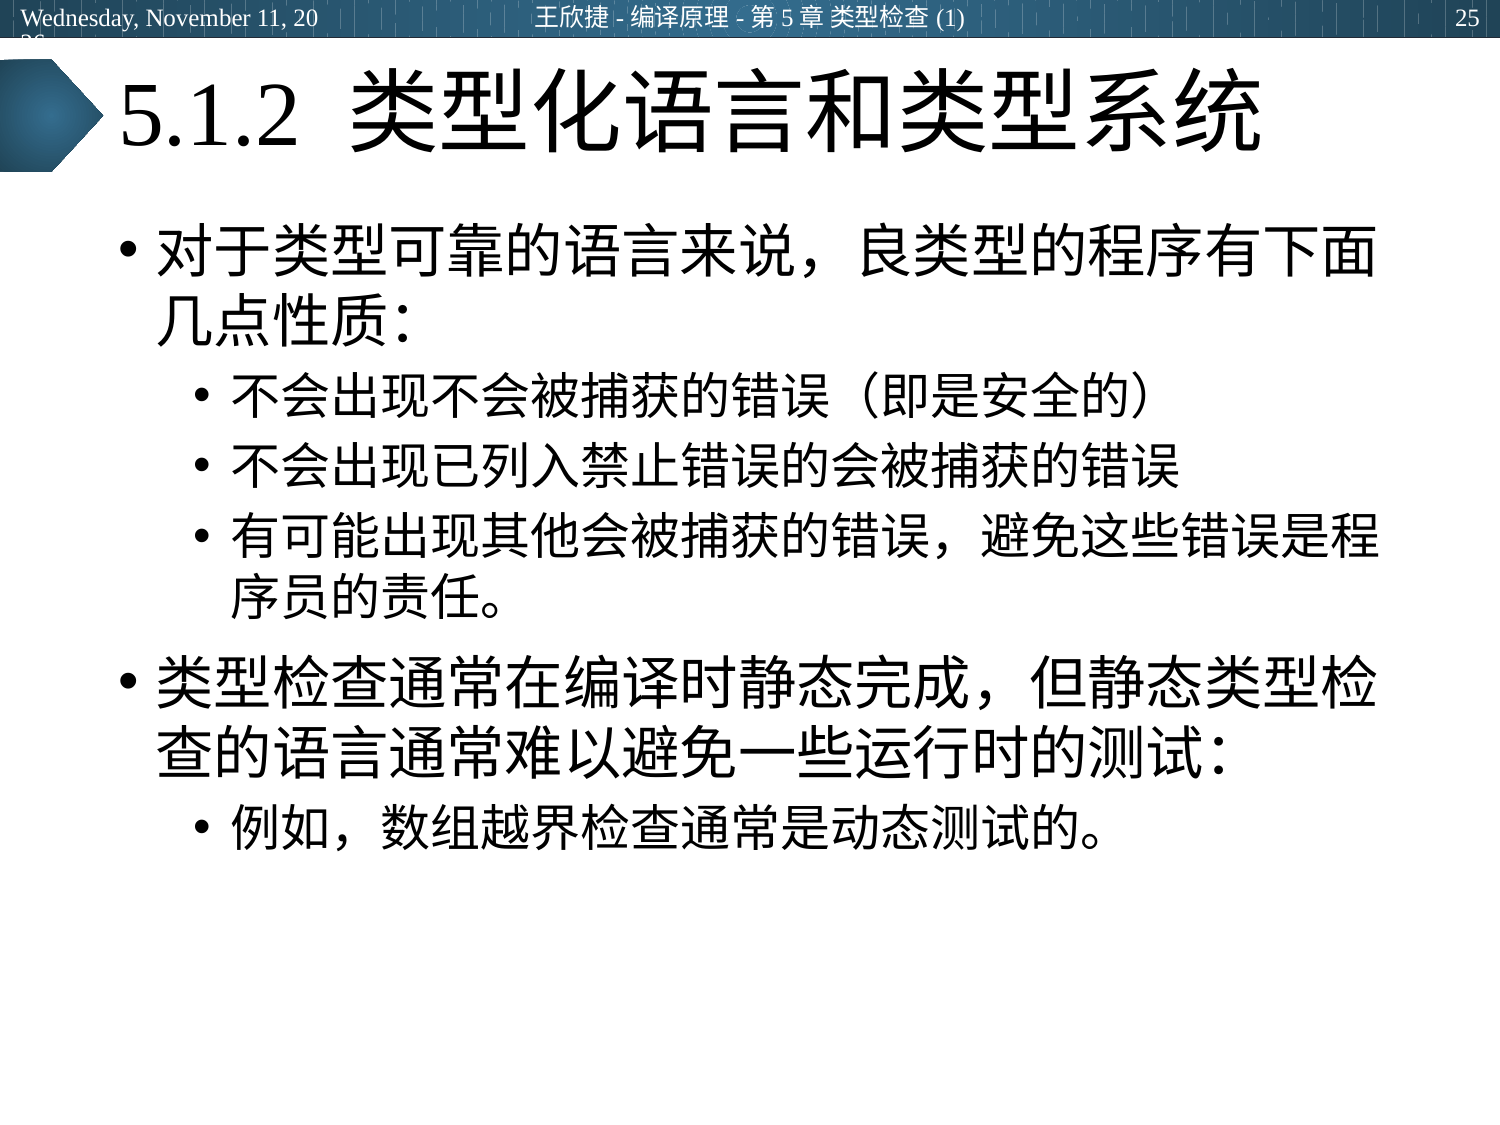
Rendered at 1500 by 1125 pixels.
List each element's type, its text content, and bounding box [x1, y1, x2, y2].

title 5.1.2 类型化语言和类型系统 [103, 37, 1397, 194]
list 对于类型可靠的语言来说，良类型的程序有下面几点性质： 不会出现不会被捕获的错误（即是安全的） 不会出现已列入禁止错误的会被捕获的错误 有可能出现其他会被捕获的错误，避免这些错误是程序员的责任。 类型检查通常在编译时静态完成，但静态类型检查的语言通常难以避免一些运行时的测试： 例如，数组越界检查通常是动态测试的。 [103, 206, 1397, 1014]
slide_number 25 [1157, 1, 1495, 32]
footer 王欣捷-编译原理-第5章 类型检查(1) [496, 1, 1004, 32]
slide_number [5, 1, 344, 32]
